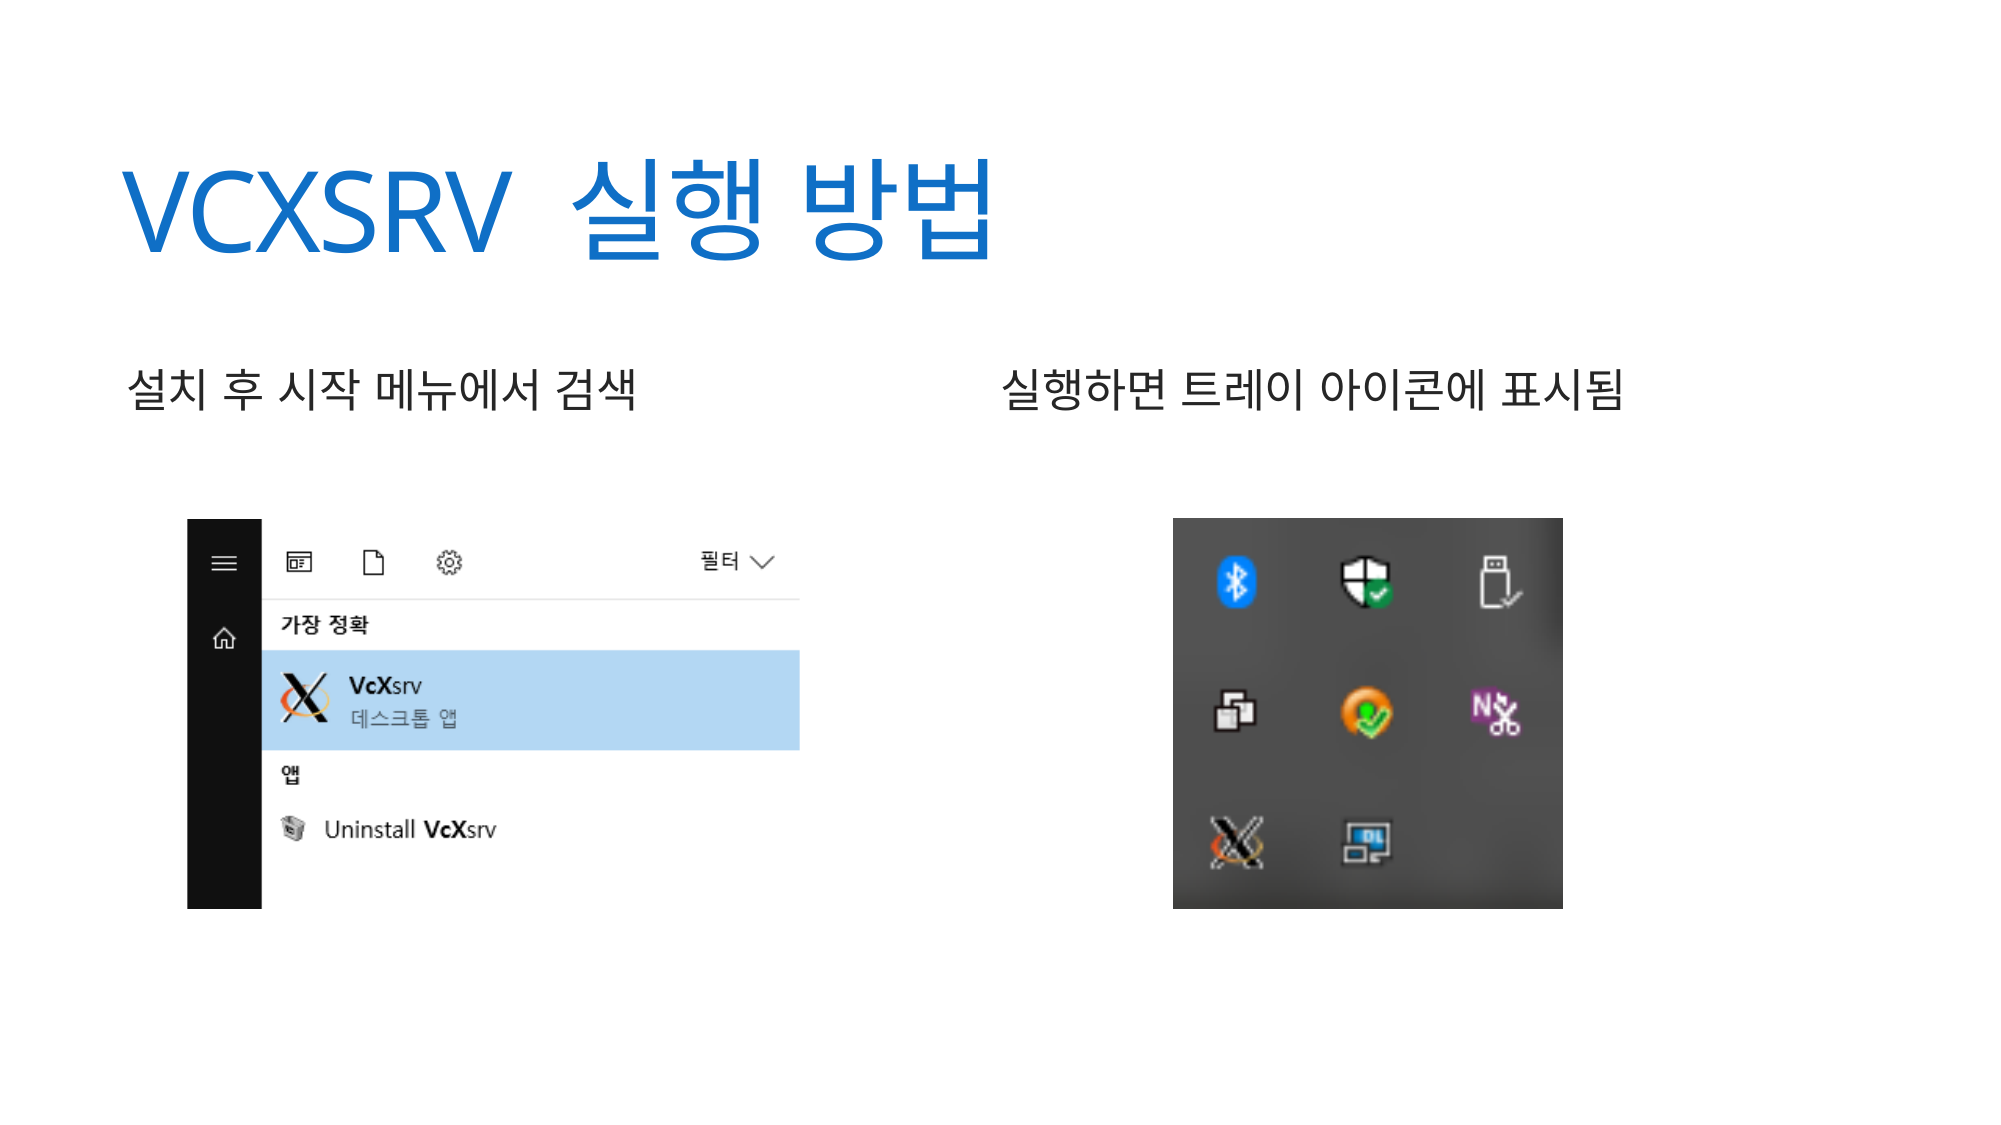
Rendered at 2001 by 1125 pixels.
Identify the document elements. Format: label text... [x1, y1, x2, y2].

list 실행하면 트레이 아이콘에 표시됨 [985, 334, 1751, 453]
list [186, 519, 800, 909]
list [1172, 518, 1563, 909]
title VCXSRV 실행 방법 [107, 81, 1875, 354]
list 설치 후 시작 메뉴에서 검색 [111, 334, 876, 454]
